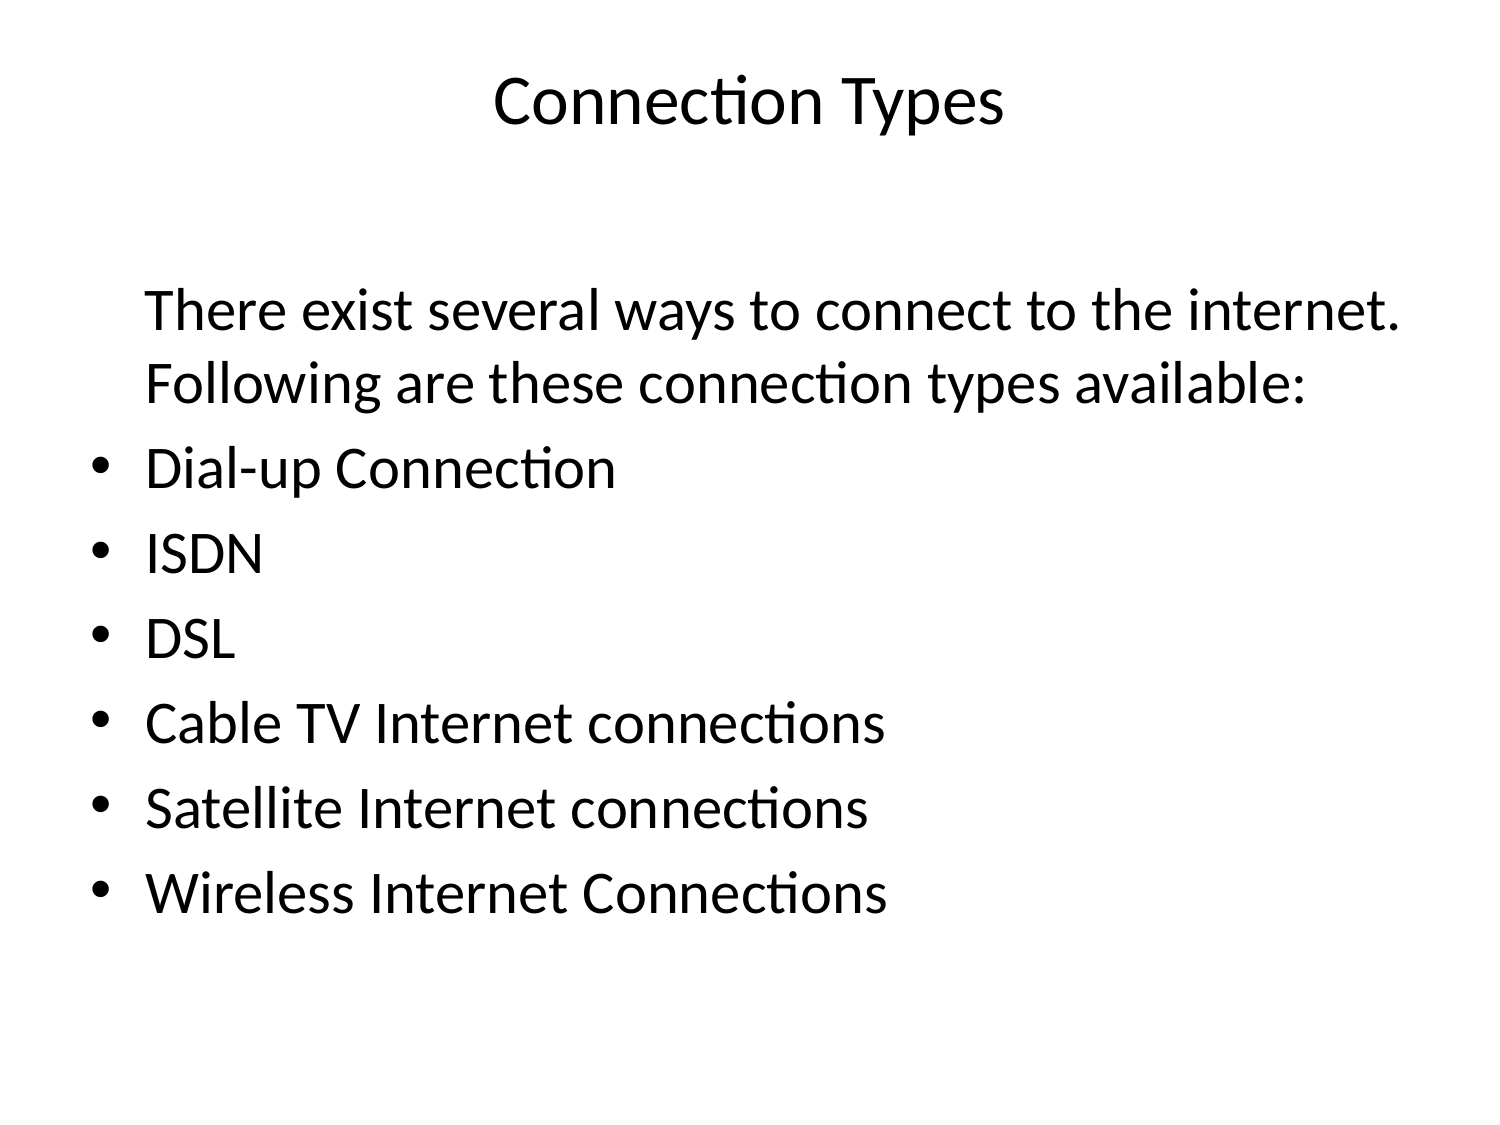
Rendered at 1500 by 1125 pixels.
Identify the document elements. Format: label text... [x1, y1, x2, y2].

list There exist several ways to connect to the internet. Following are these connection types available: Dial-up Connection ISDN DSL Cable TV Internet connections Satellite Internet connections Wireless Internet Connections [75, 262, 1425, 1005]
title Connection Types [75, 45, 1425, 233]
